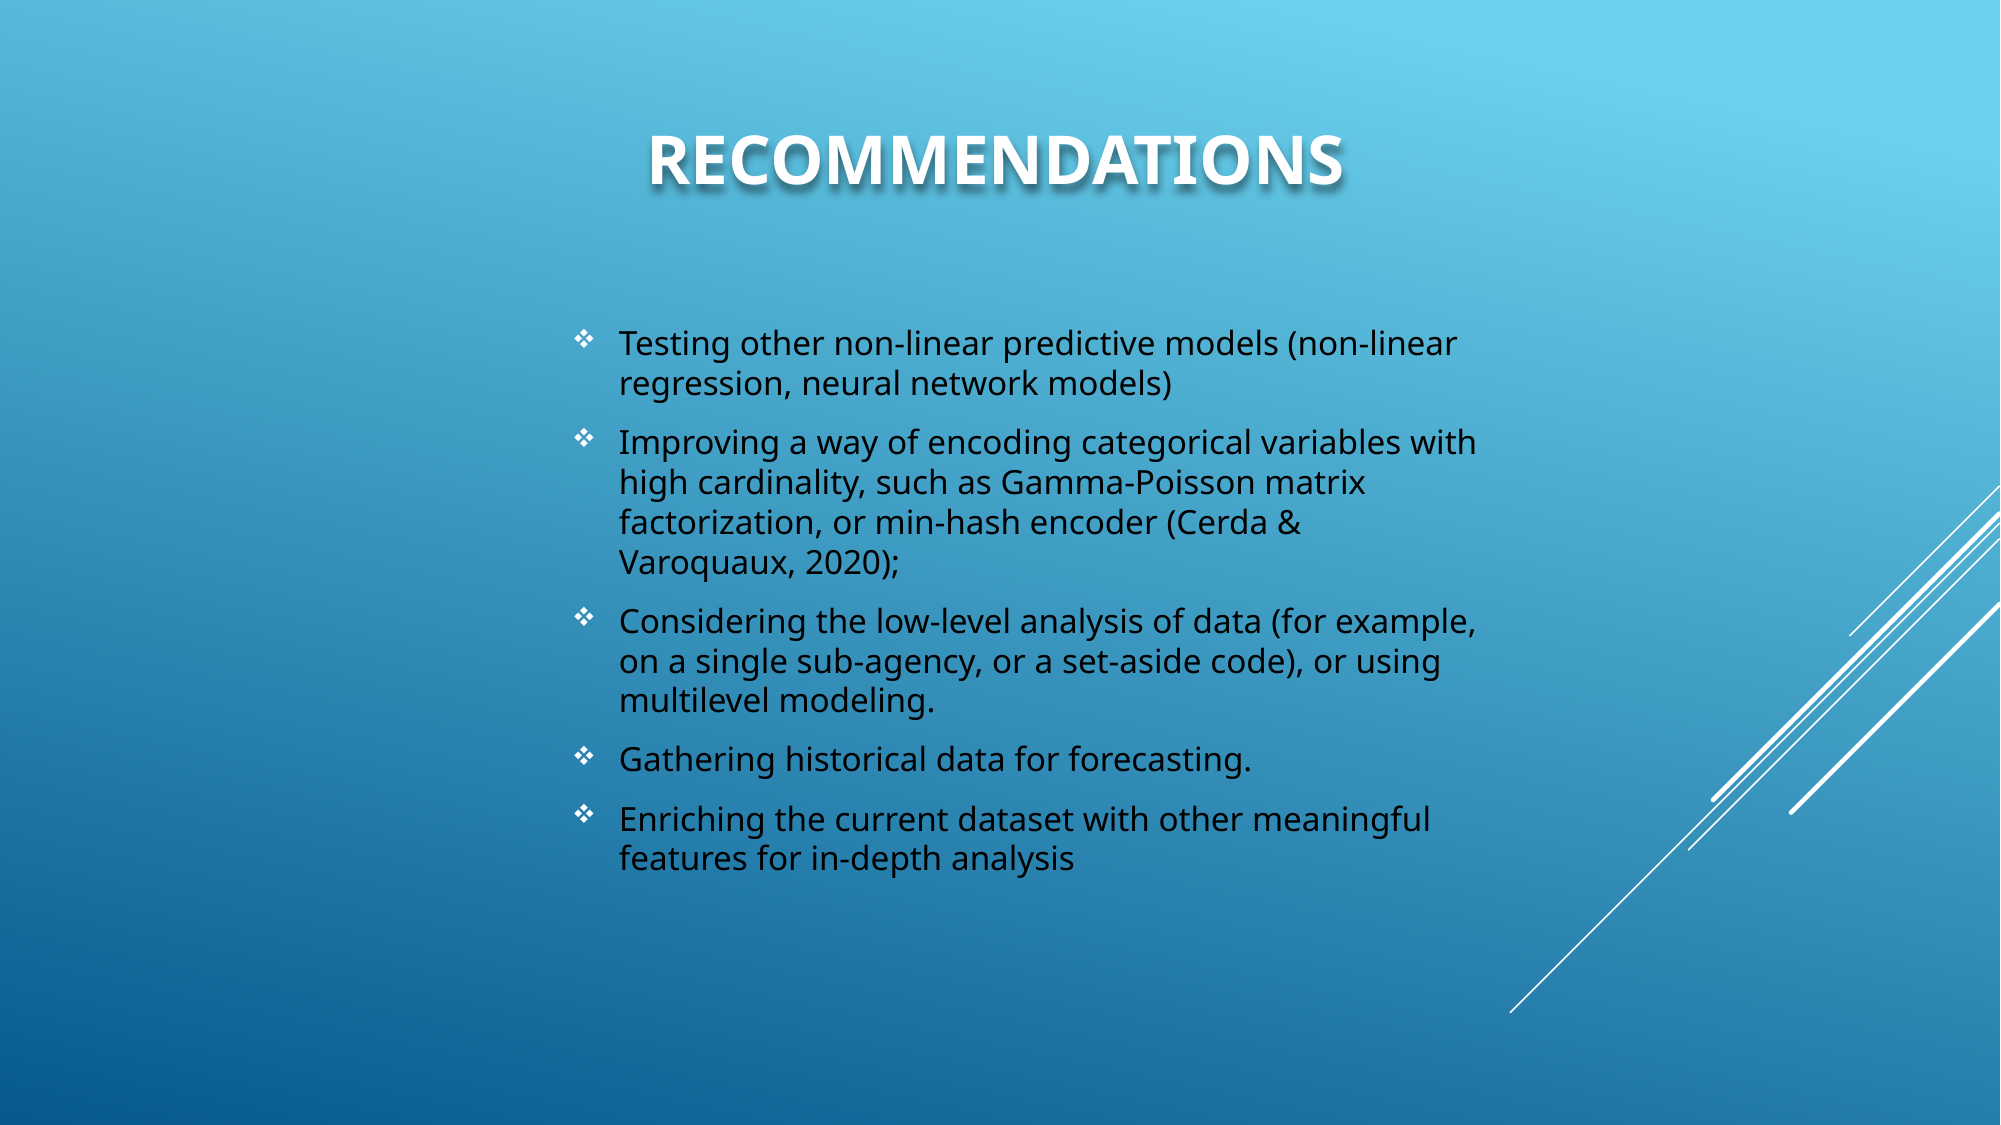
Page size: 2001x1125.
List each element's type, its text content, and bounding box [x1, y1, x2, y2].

title recommendations [97, 108, 1895, 206]
list Testing other non-linear predictive models (non-linear regression, neural network models) Improving a way of encoding categorical variables with high cardinality, such as Gamma-Poisson matrix factorization, or min-hash encoder (Cerda & Varoquaux, 2020); Considering the low-level analysis of data (for example, on a single sub-agency, or a set-aside code), or using multilevel modeling. Gathering historical data for forecasting. Enriching the current dataset with other meaningful features for in-depth analysis [557, 314, 1497, 988]
